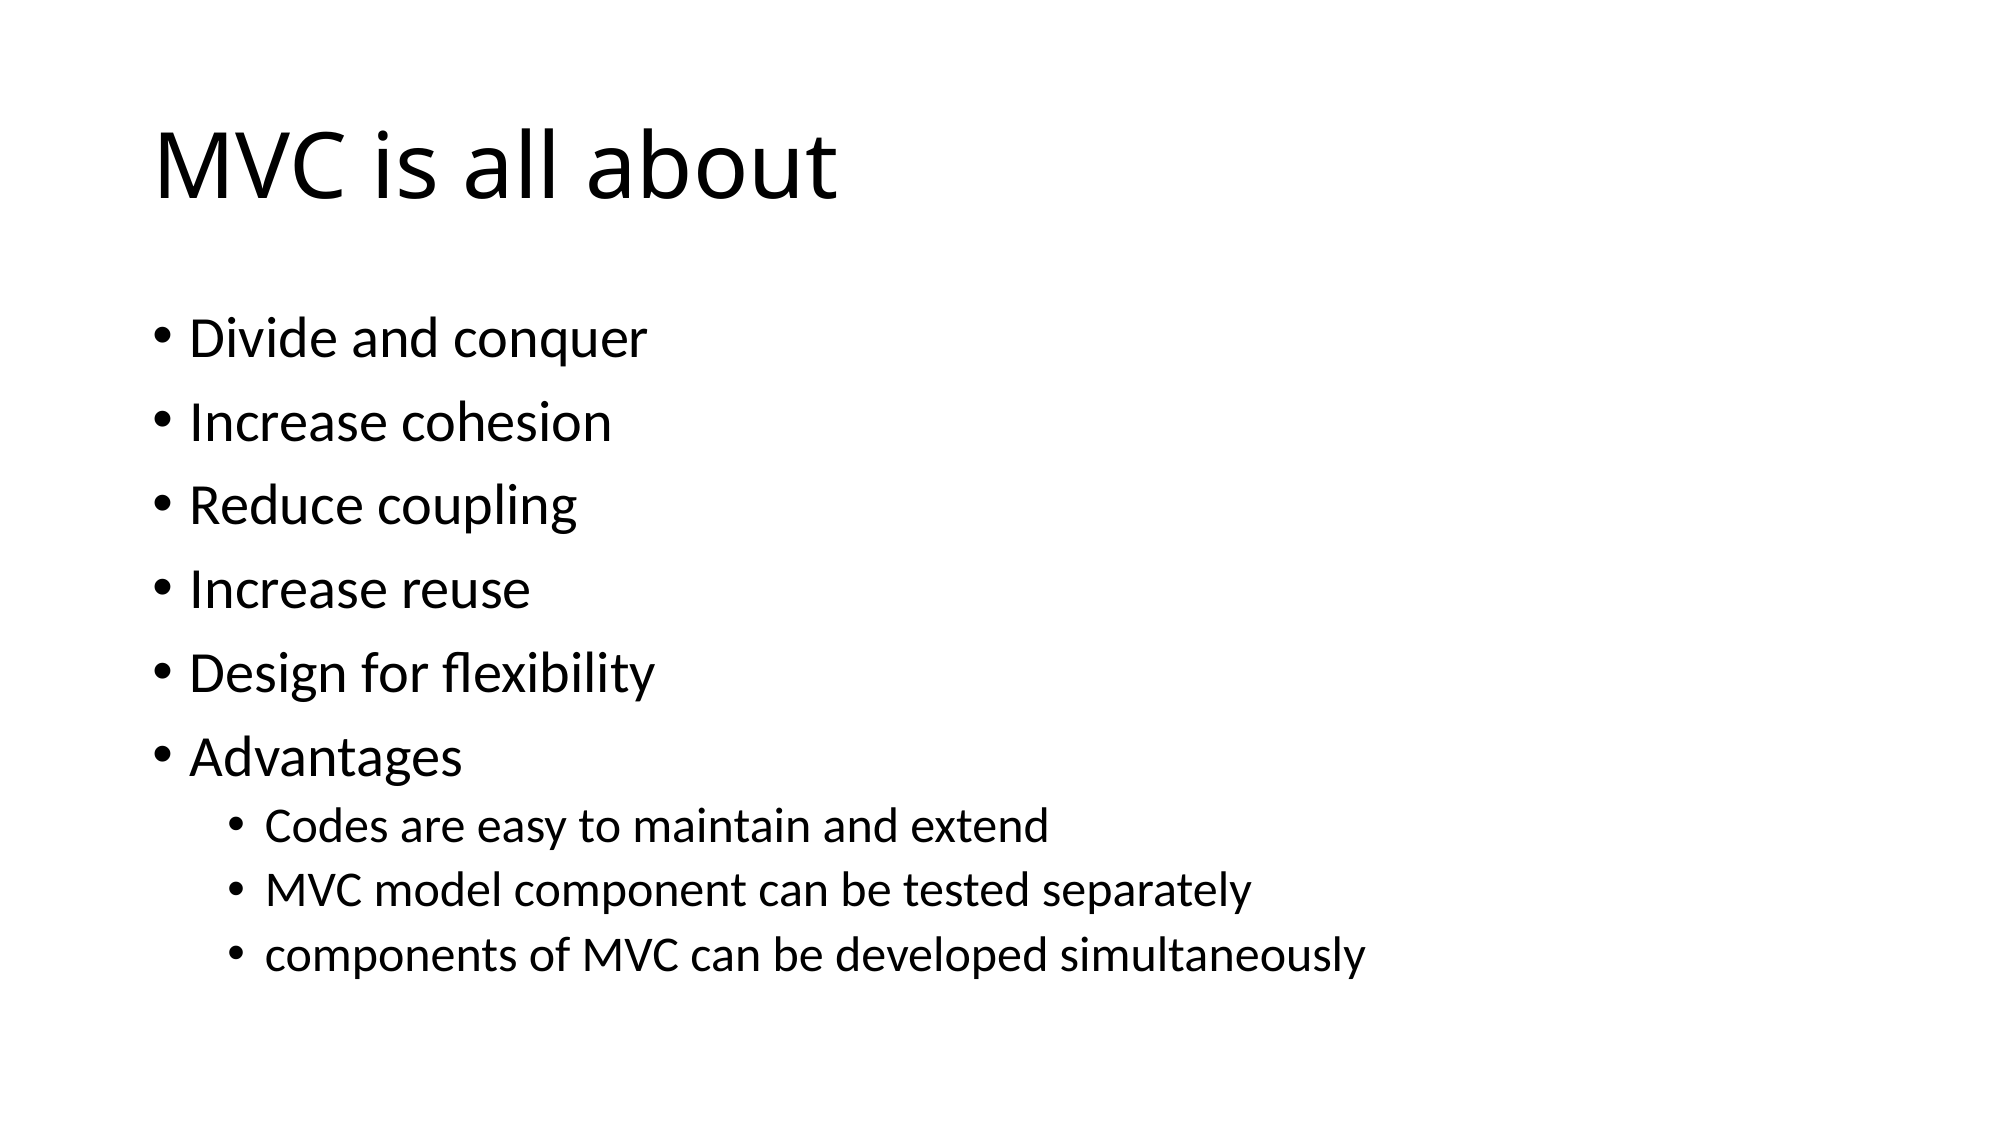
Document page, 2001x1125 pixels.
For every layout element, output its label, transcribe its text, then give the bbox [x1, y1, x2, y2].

list Divide and conquer Increase cohesion Reduce coupling Increase reuse Design for flexibility Advantages Codes are easy to maintain and extend MVC model component can be tested separately components of MVC can be developed simultaneously [137, 299, 1863, 1014]
title MVC is all about [137, 59, 1863, 278]
